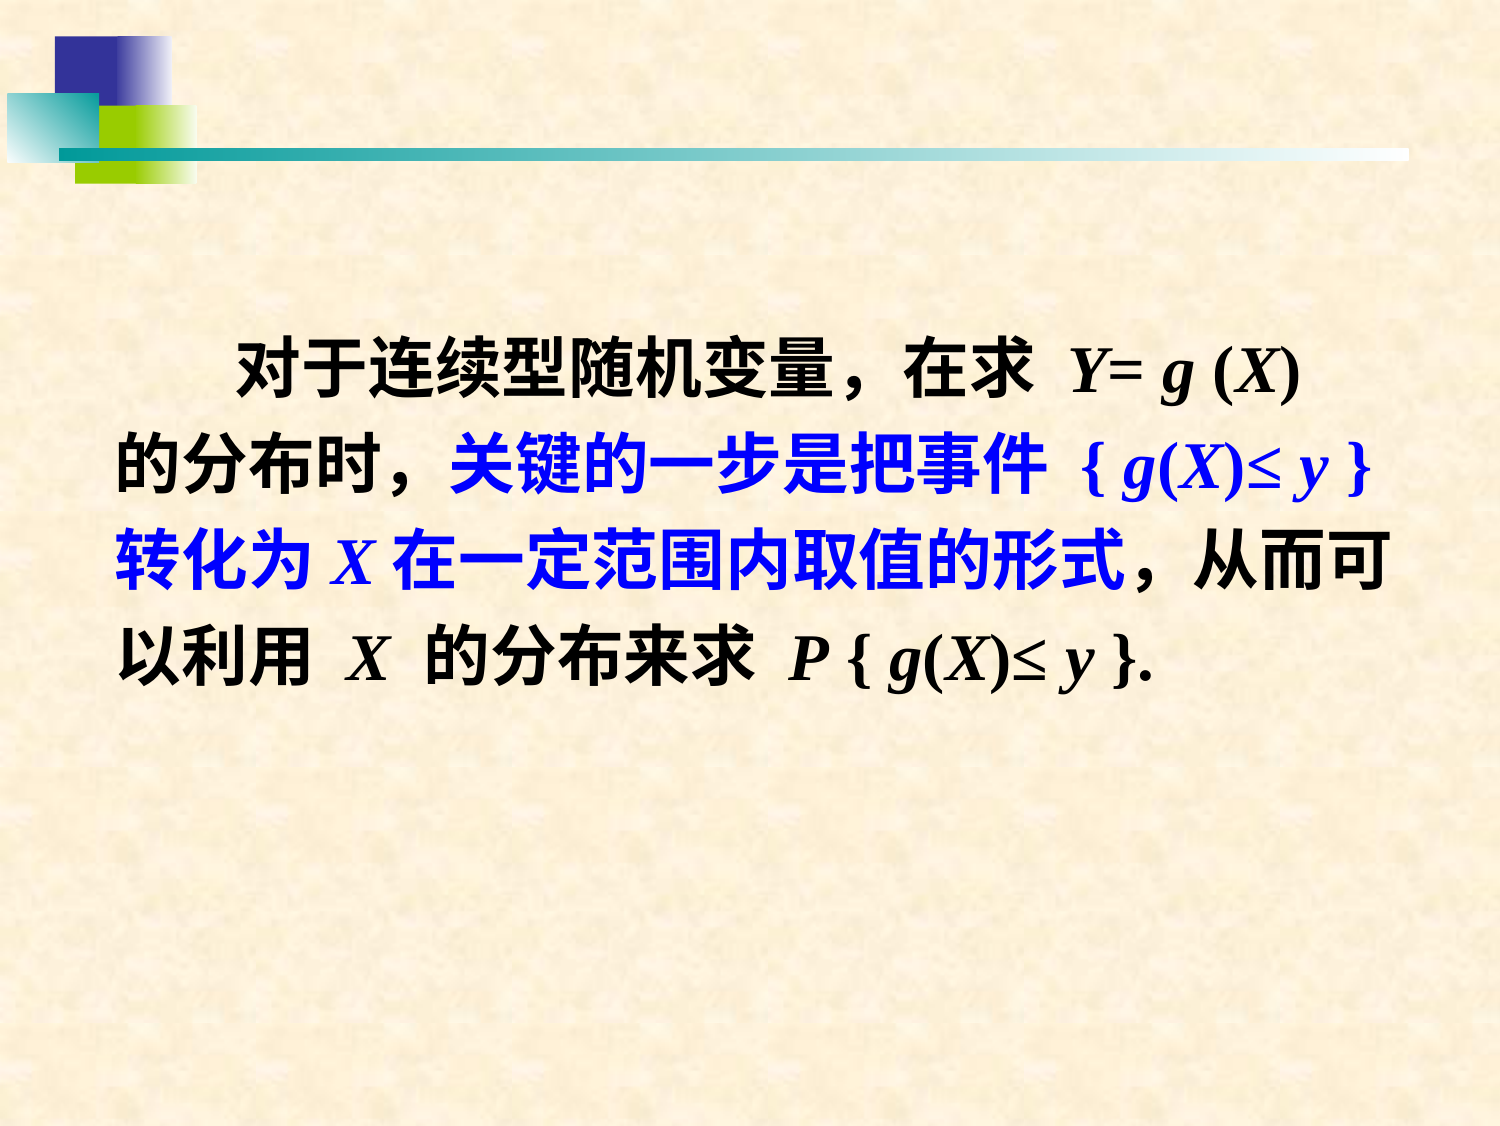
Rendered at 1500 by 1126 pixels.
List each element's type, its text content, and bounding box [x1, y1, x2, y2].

picture [0, 0, 1500, 1126]
text_box 对于连续型随机变量，在求 Y= g (X) 的分布时，关键的一步是把事件 { g(X)≤ y } 转化为X在一定范围内取值的形式，从而可以利用 X 的分布来求 P { g(X)≤ y }. [100, 302, 1413, 702]
